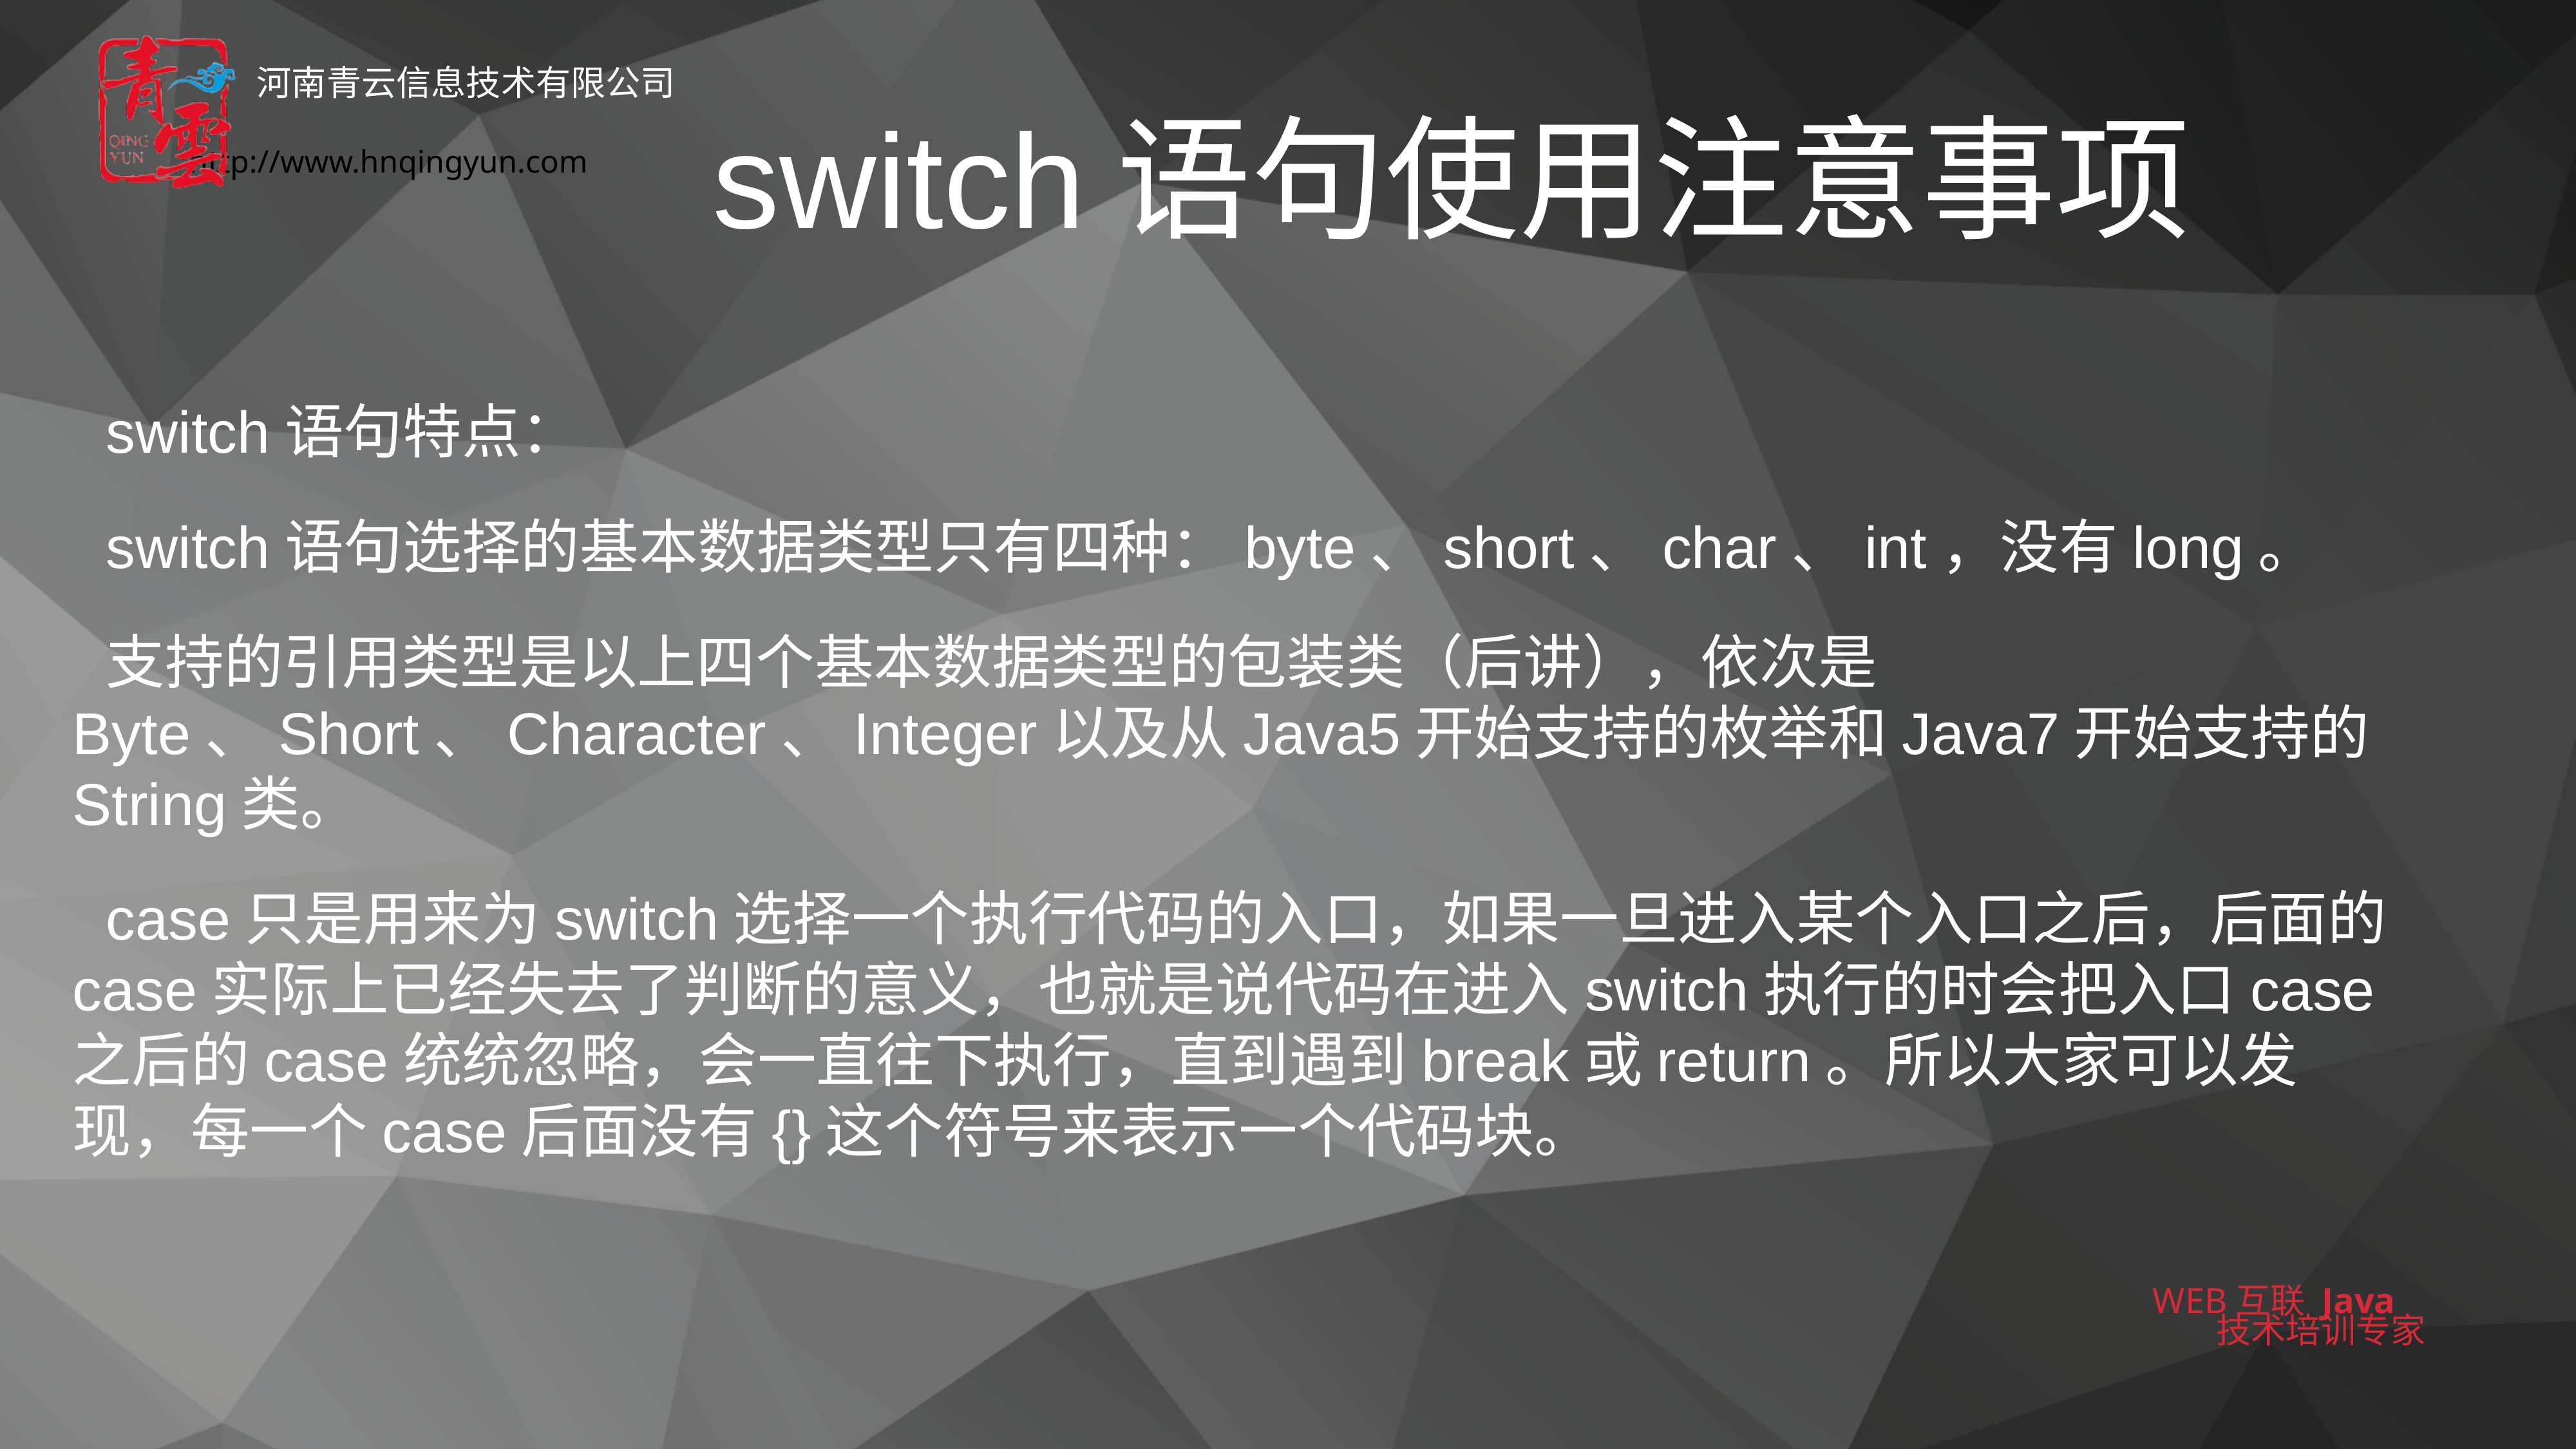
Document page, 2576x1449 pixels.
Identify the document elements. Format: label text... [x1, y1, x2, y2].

picture [412, 89, 421, 95]
list switch语句特点： switch语句选择的基本数据类型只有四种：byte、short、char、int，没有long。 支持的引用类型是以上四个基本数据类型的包装类（后讲），依次是Byte、Short、Character、Integer以及从Java5开始支持的枚举和Java7开始支持的String类。 case只是用来为switch选择一个执行代码的入口，如果一旦进入某个入口之后，后面的case实际上已经失去了判断的意义，也就是说代码在进入switch执行的时会把入口case之后的case统统忽略，会一直往下执行，直到遇到break或return。所以大家可以发现，每一个case后面没有{}这个符号来表示一个代码块。 [64, 386, 2416, 1371]
title switch语句使用注意事项 [421, 0, 2483, 263]
picture [0, 0, 2576, 1449]
